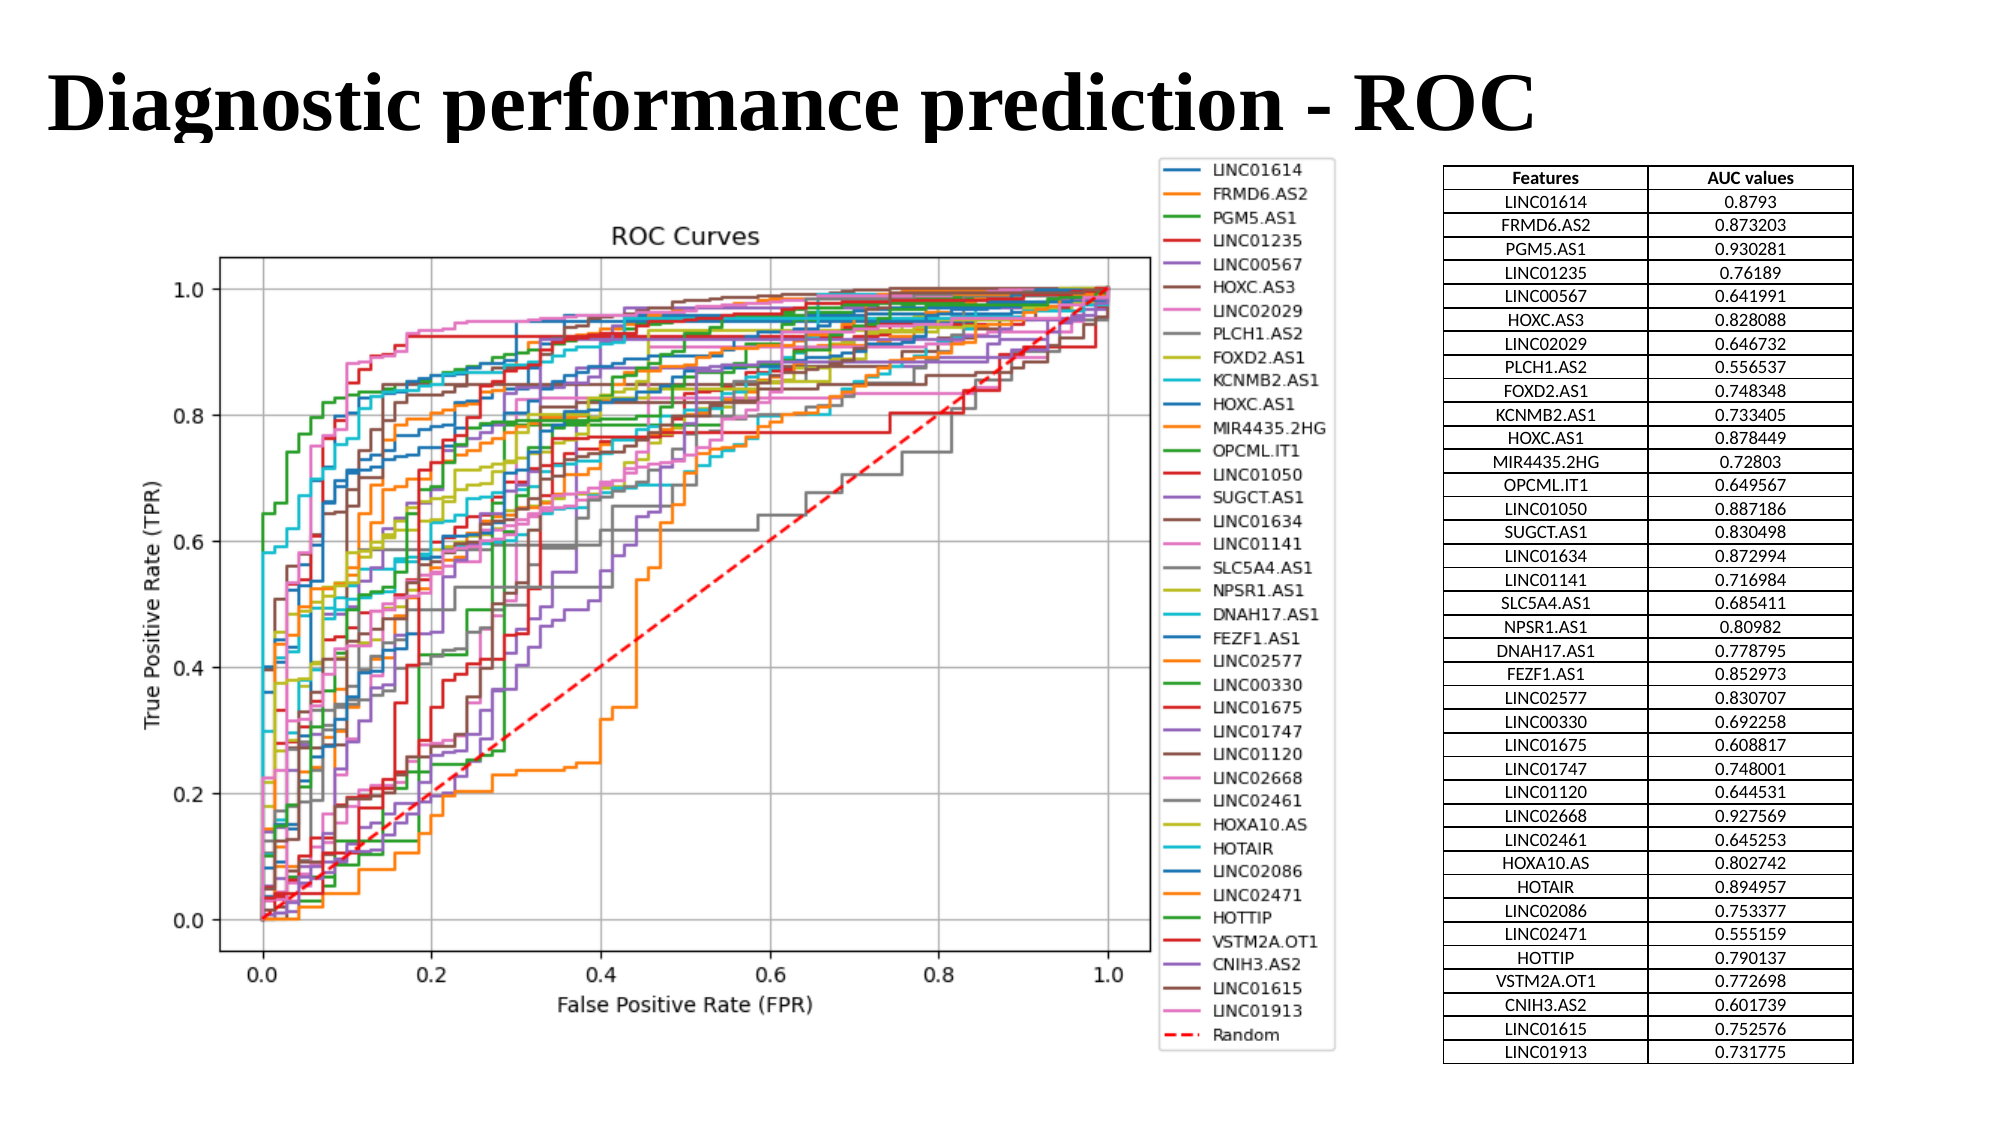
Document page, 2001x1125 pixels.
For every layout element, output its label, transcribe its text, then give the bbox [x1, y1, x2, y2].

table_cell 0.645253 [1649, 828, 1852, 850]
table_cell 0.927569 [1649, 805, 1852, 826]
table_cell 0.894957 [1649, 875, 1852, 897]
table_cell DNAH17.AS1 [1444, 639, 1647, 661]
table_cell 0.556537 [1649, 356, 1852, 378]
title Diagnostic performance prediction - ROC [32, 0, 1758, 213]
table_cell 0.852973 [1649, 663, 1852, 685]
table_cell 0.646732 [1649, 332, 1852, 354]
table_cell HOXC.AS1 [1444, 427, 1647, 448]
table_cell LINC01675 [1444, 734, 1647, 756]
table_cell 0.80982 [1649, 616, 1852, 637]
table_cell 0.649567 [1649, 474, 1852, 496]
table_cell 0.873203 [1649, 214, 1852, 236]
table_cell 0.828088 [1649, 309, 1852, 330]
table_cell 0.601739 [1649, 994, 1852, 1015]
table_cell 0.716984 [1649, 568, 1852, 590]
table_cell LINC00330 [1444, 710, 1647, 732]
table_cell LINC01050 [1444, 497, 1647, 519]
table_cell OPCML.IT1 [1444, 474, 1647, 496]
table_cell 0.644531 [1649, 781, 1852, 803]
table_header AUC values [1649, 167, 1852, 189]
table_cell 0.772698 [1649, 970, 1852, 992]
table_cell LINC01913 [1444, 1041, 1647, 1063]
table_cell 0.790137 [1649, 946, 1852, 968]
table_cell FEZF1.AS1 [1444, 663, 1647, 685]
table_cell LINC01634 [1444, 545, 1647, 567]
table_cell LINC02461 [1444, 828, 1647, 850]
table_cell FRMD6.AS2 [1444, 214, 1647, 236]
table_cell 0.748348 [1649, 379, 1852, 401]
table_cell LINC01120 [1444, 781, 1647, 803]
table_cell HOTAIR [1444, 875, 1647, 897]
table_cell LINC02029 [1444, 332, 1647, 354]
table_cell LINC02577 [1444, 686, 1647, 708]
table_cell 0.555159 [1649, 923, 1852, 945]
table_cell 0.878449 [1649, 427, 1852, 448]
table_cell 0.72803 [1649, 450, 1852, 472]
table_cell 0.641991 [1649, 285, 1852, 307]
table_cell 0.930281 [1649, 238, 1852, 259]
table_cell 0.685411 [1649, 592, 1852, 614]
table_cell LINC01747 [1444, 757, 1647, 779]
table_cell 0.752576 [1649, 1017, 1852, 1039]
table_cell HOTTIP [1444, 946, 1647, 968]
table_cell LINC02471 [1444, 923, 1647, 945]
table_cell HOXC.AS3 [1444, 309, 1647, 330]
table_cell LINC02668 [1444, 805, 1647, 826]
table_cell FOXD2.AS1 [1444, 379, 1647, 401]
table_cell 0.887186 [1649, 497, 1852, 519]
table_cell SLC5A4.AS1 [1444, 592, 1647, 614]
table_cell LINC01614 [1444, 190, 1647, 212]
table_cell 0.753377 [1649, 899, 1852, 921]
table_cell 0.76189 [1649, 261, 1852, 283]
table_cell LINC01141 [1444, 568, 1647, 590]
table_cell 0.830498 [1649, 521, 1852, 543]
table_cell 0.731775 [1649, 1041, 1852, 1063]
table_cell 0.733405 [1649, 403, 1852, 425]
table_cell HOXA10.AS [1444, 852, 1647, 874]
table_cell LINC00567 [1444, 285, 1647, 307]
table_cell 0.692258 [1649, 710, 1852, 732]
table_cell NPSR1.AS1 [1444, 616, 1647, 637]
table_header Features [1444, 167, 1647, 189]
table_cell LINC01235 [1444, 261, 1647, 283]
table_cell PGM5.AS1 [1444, 238, 1647, 259]
table_cell CNIH3.AS2 [1444, 994, 1647, 1015]
table_cell 0.8793 [1649, 190, 1852, 212]
table_cell MIR4435.2HG [1444, 450, 1647, 472]
table_cell SUGCT.AS1 [1444, 521, 1647, 543]
table_cell 0.778795 [1649, 639, 1852, 661]
table_cell KCNMB2.AS1 [1444, 403, 1647, 425]
table_cell 0.872994 [1649, 545, 1852, 567]
table_cell 0.748001 [1649, 757, 1852, 779]
picture [128, 143, 1348, 1065]
table_cell PLCH1.AS2 [1444, 356, 1647, 378]
table_cell VSTM2A.OT1 [1444, 970, 1647, 992]
table_cell 0.802742 [1649, 852, 1852, 874]
table_cell 0.830707 [1649, 686, 1852, 708]
table_cell LINC02086 [1444, 899, 1647, 921]
table_cell 0.608817 [1649, 734, 1852, 756]
table_cell LINC01615 [1444, 1017, 1647, 1039]
